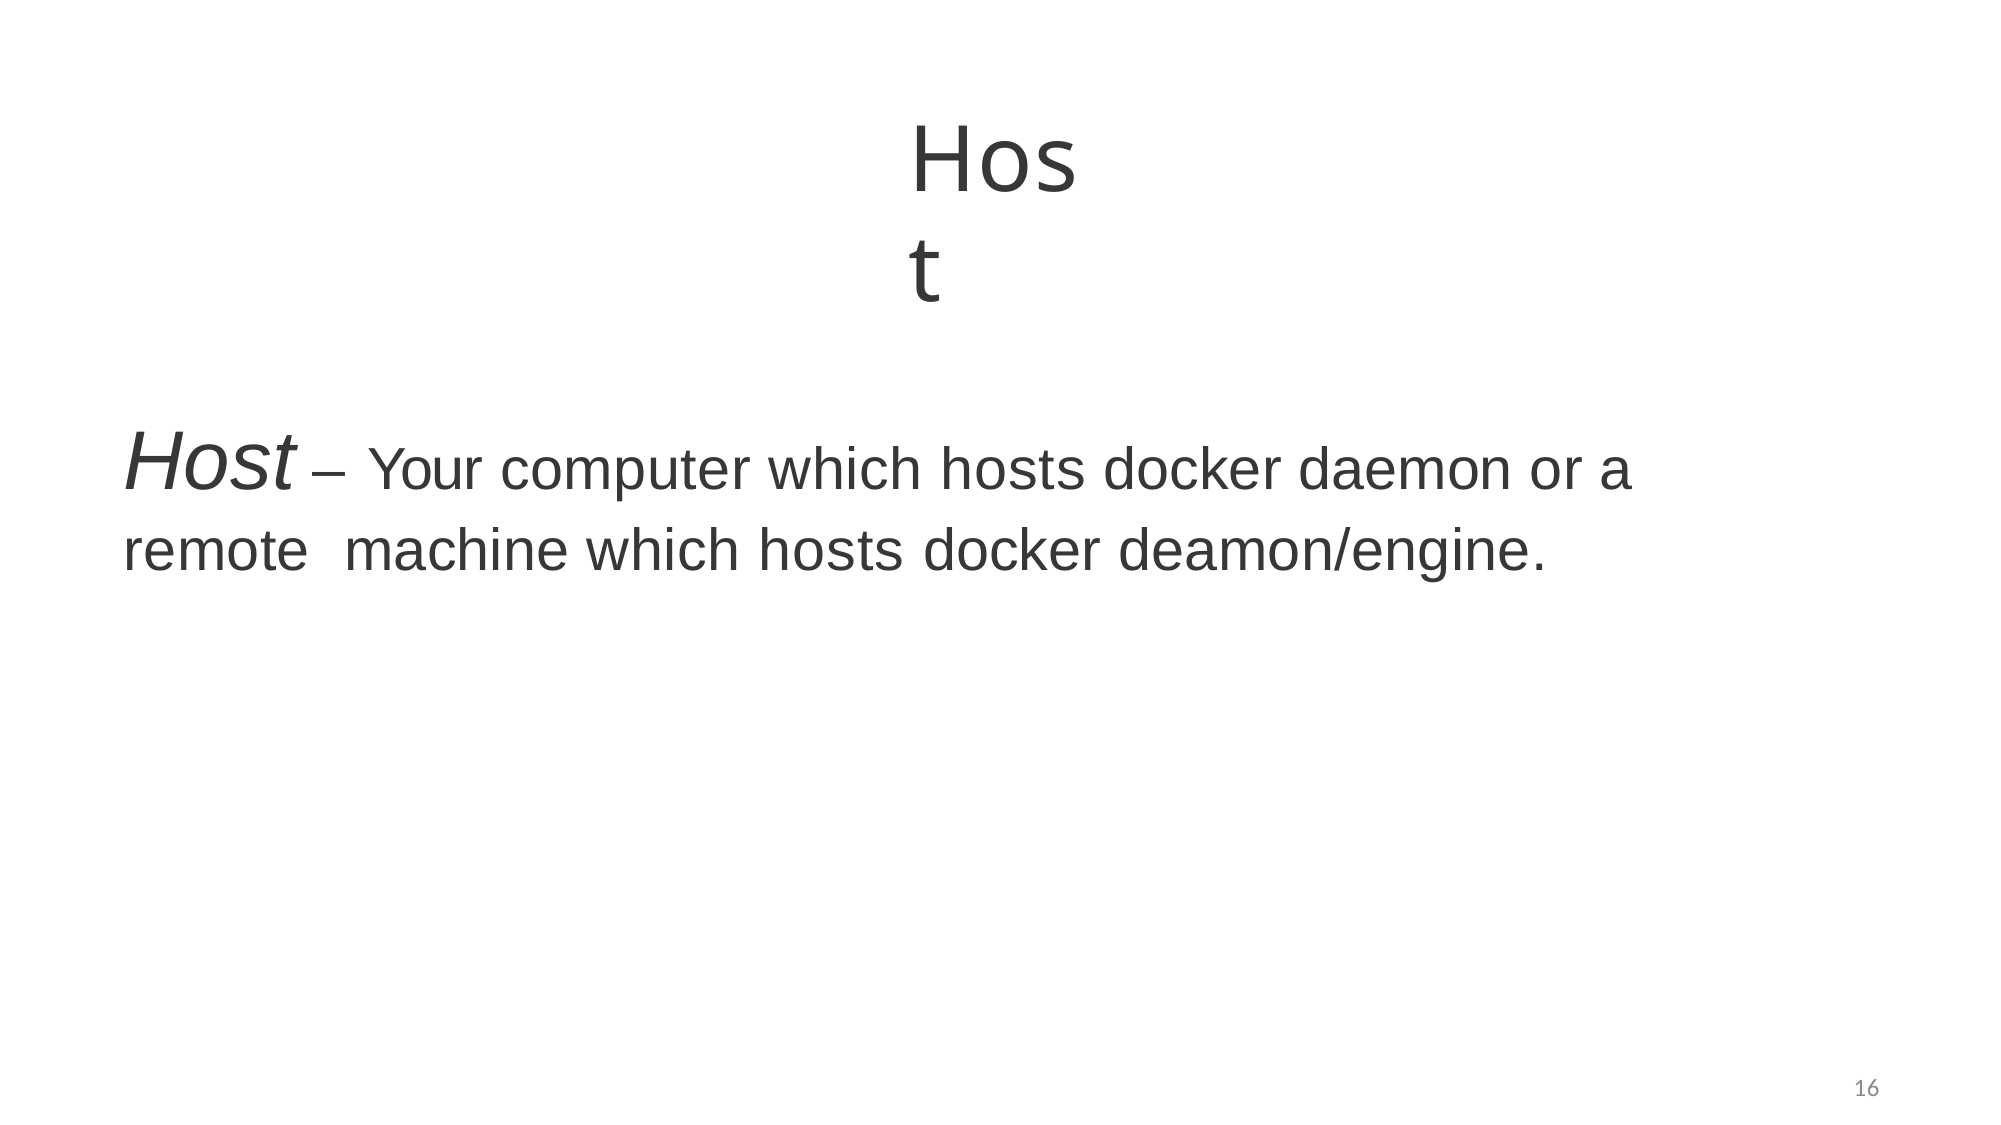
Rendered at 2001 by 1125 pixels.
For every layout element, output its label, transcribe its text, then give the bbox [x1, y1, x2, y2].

slide_number 16 [1846, 761, 1880, 1125]
text_box Host – Your computer which hosts docker daemon or a remote machine which hosts docker deamon/engine. [122, 398, 1782, 582]
text_box Host [907, 98, 1093, 320]
